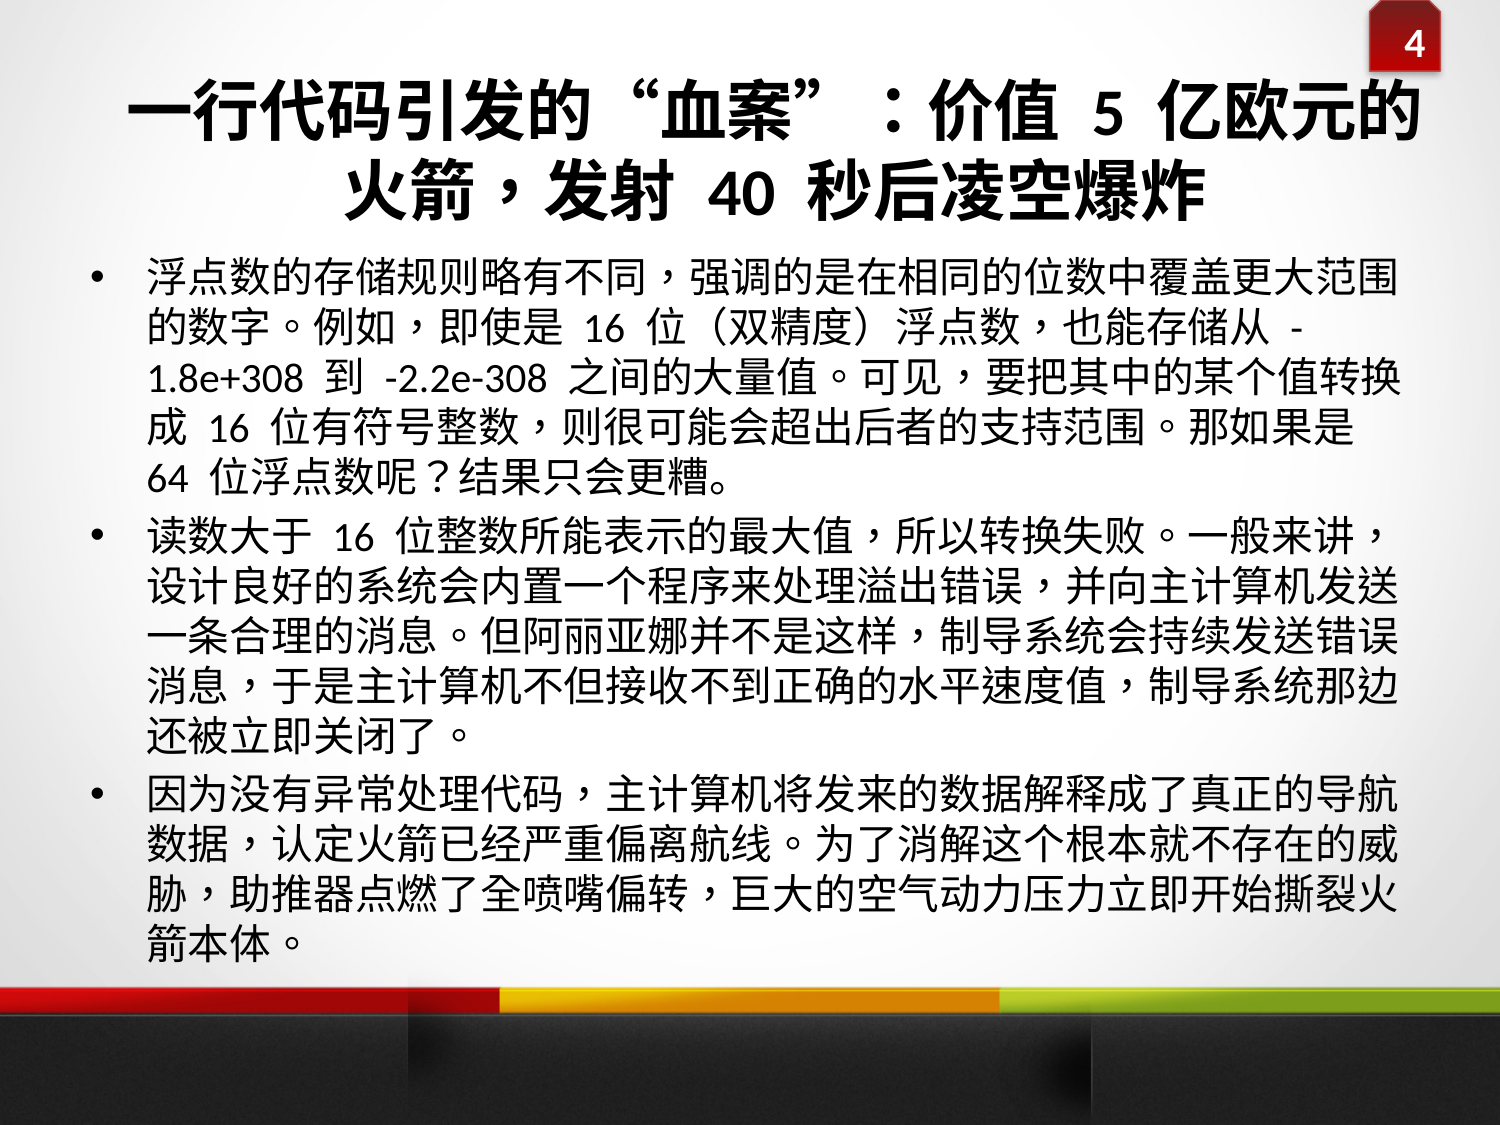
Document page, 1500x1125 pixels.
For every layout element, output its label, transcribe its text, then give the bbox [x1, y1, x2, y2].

picture [0, 0, 1500, 1125]
list 浮点数的存储规则略有不同，强调的是在相同的位数中覆盖更大范围的数字。例如，即使是 16 位（双精度）浮点数，也能存储从 -1.8e+308 到 -2.2e-308 之间的大量值。可见，要把其中的某个值转换成 16 位有符号整数，则很可能会超出后者的支持范围。那如果是 64 位浮点数呢？结果只会更糟。 读数大于 16 位整数所能表示的最大值，所以转换失败。一般来讲，设计良好的系统会内置一个程序来处理溢出错误，并向主计算机发送一条合理的消息。但阿丽亚娜并不是这样，制导系统会持续发送错误消息，于是主计算机不但接收不到正确的水平速度值，制导系统那边还被立即关闭了。 因为没有异常处理代码，主计算机将发来的数据解释成了真正的导航数据，认定火箭已经严重偏离航线。为了消解这个根本就不存在的威胁，助推器点燃了全喷嘴偏转，巨大的空气动力压力立即开始撕裂火箭本体。 [75, 243, 1425, 986]
text_box 一行代码引发的“血案”：价值 5 亿欧元的火箭，发射 40 秒后凌空爆炸 [99, 54, 1450, 243]
